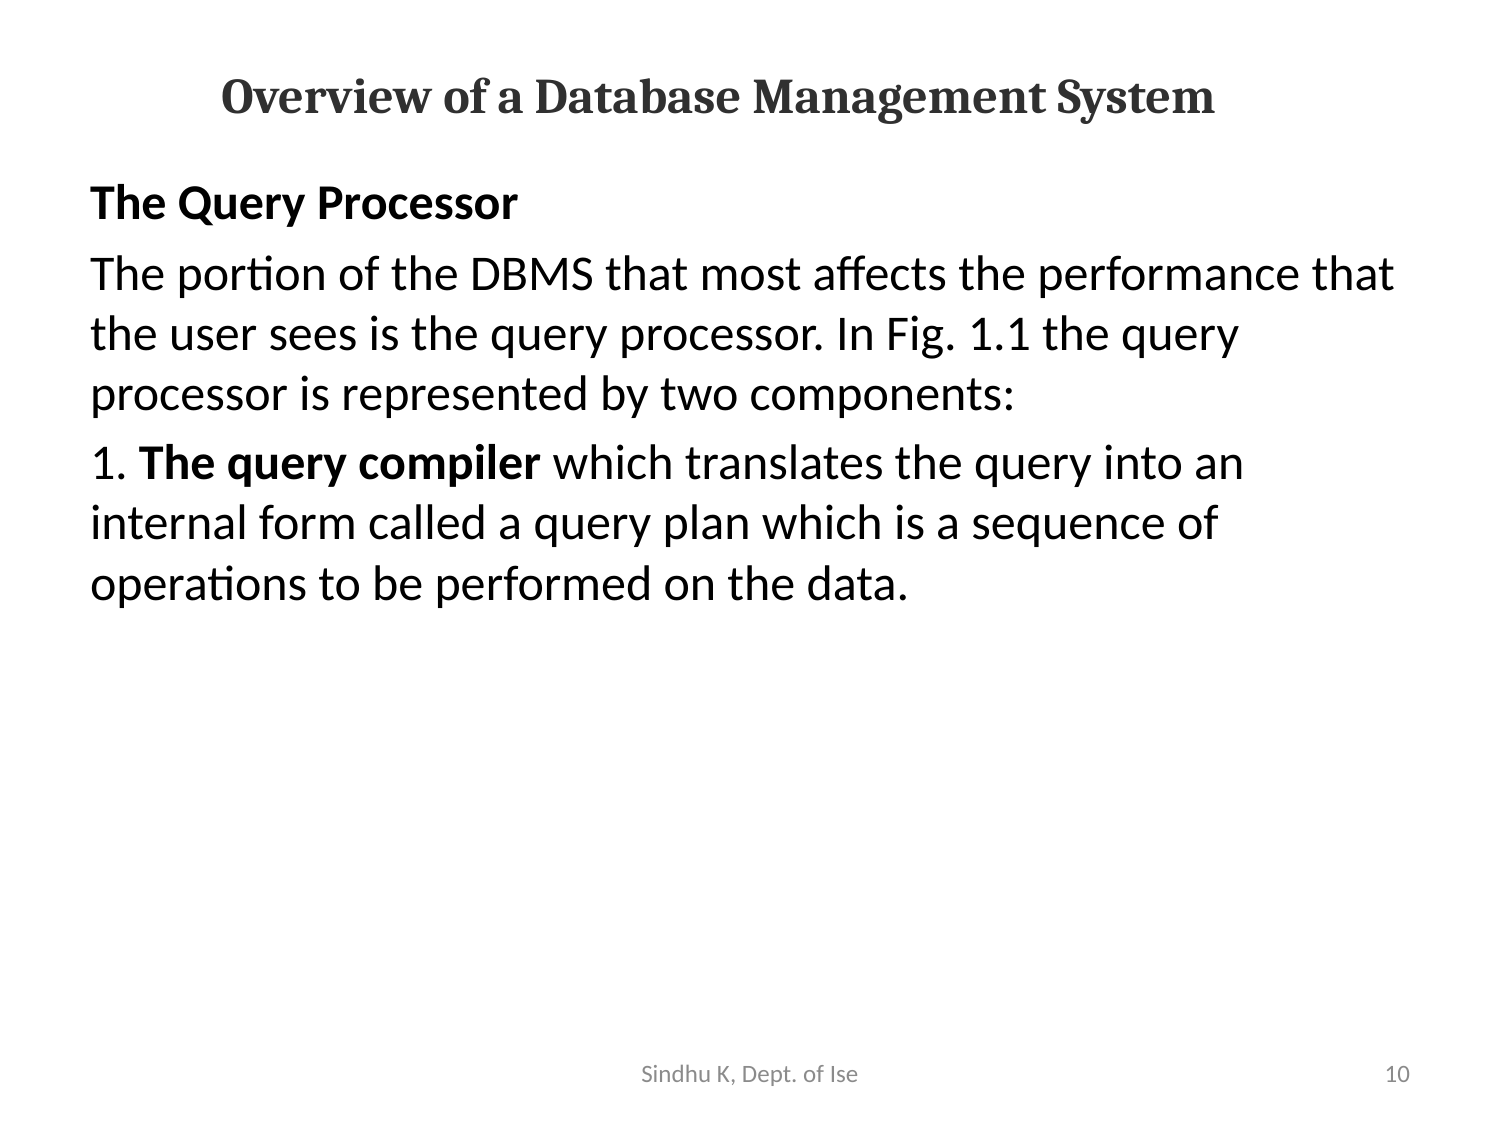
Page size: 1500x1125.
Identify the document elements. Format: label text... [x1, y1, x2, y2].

list The Query Processor The portion of the DBMS that most affects the performance that the user sees is the query processor. In Fig. 1.1 the query processor is represented by two components: 1. The query compiler which translates the query into an internal form called a query plan which is a sequence of operations to be performed on the data. [75, 162, 1425, 984]
footer Sindhu K, Dept. of Ise [512, 1042, 988, 1103]
title Overview of a Database Management System [50, 45, 1388, 142]
slide_number 10 [1074, 1042, 1425, 1103]
